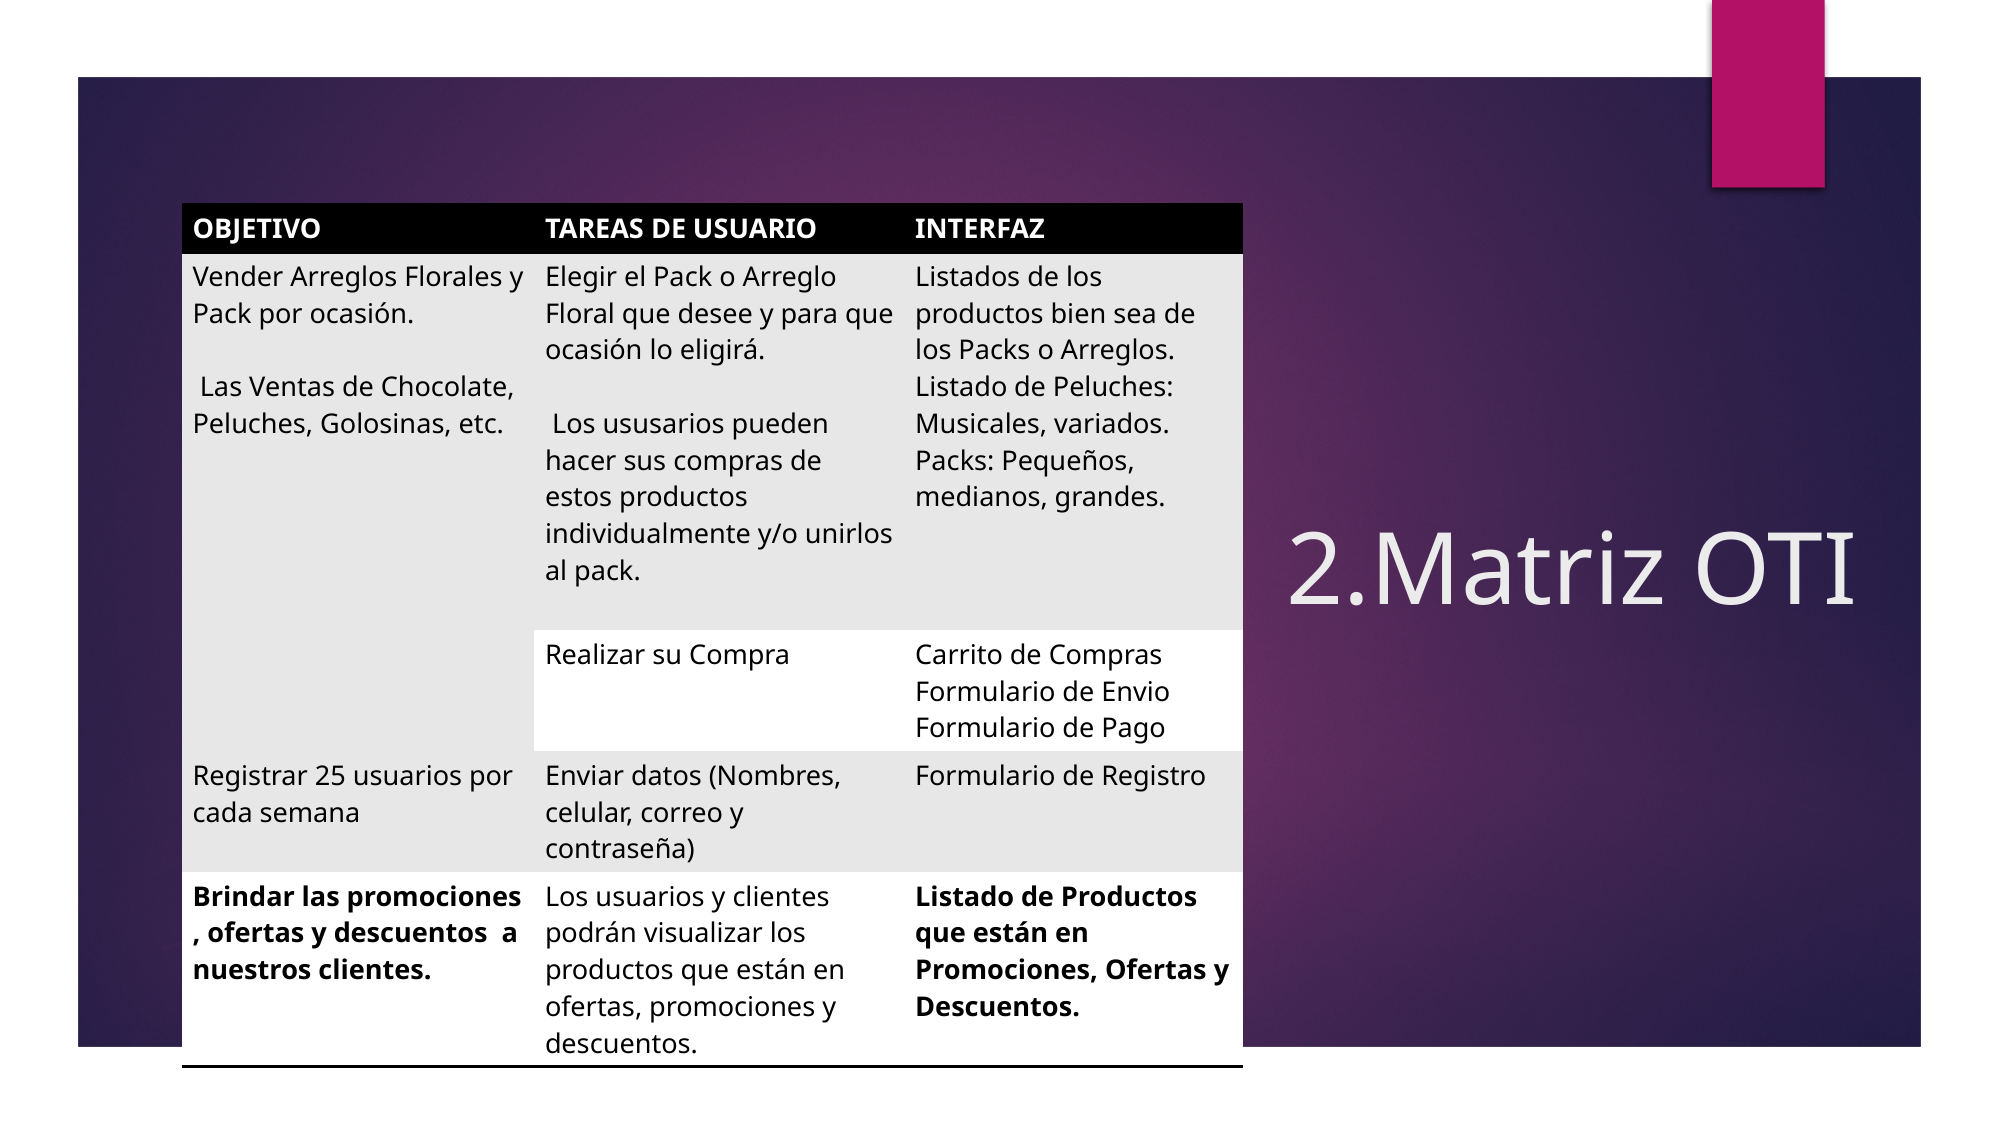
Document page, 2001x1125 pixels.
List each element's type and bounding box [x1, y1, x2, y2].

text_box [0, 0, 2000, 1125]
